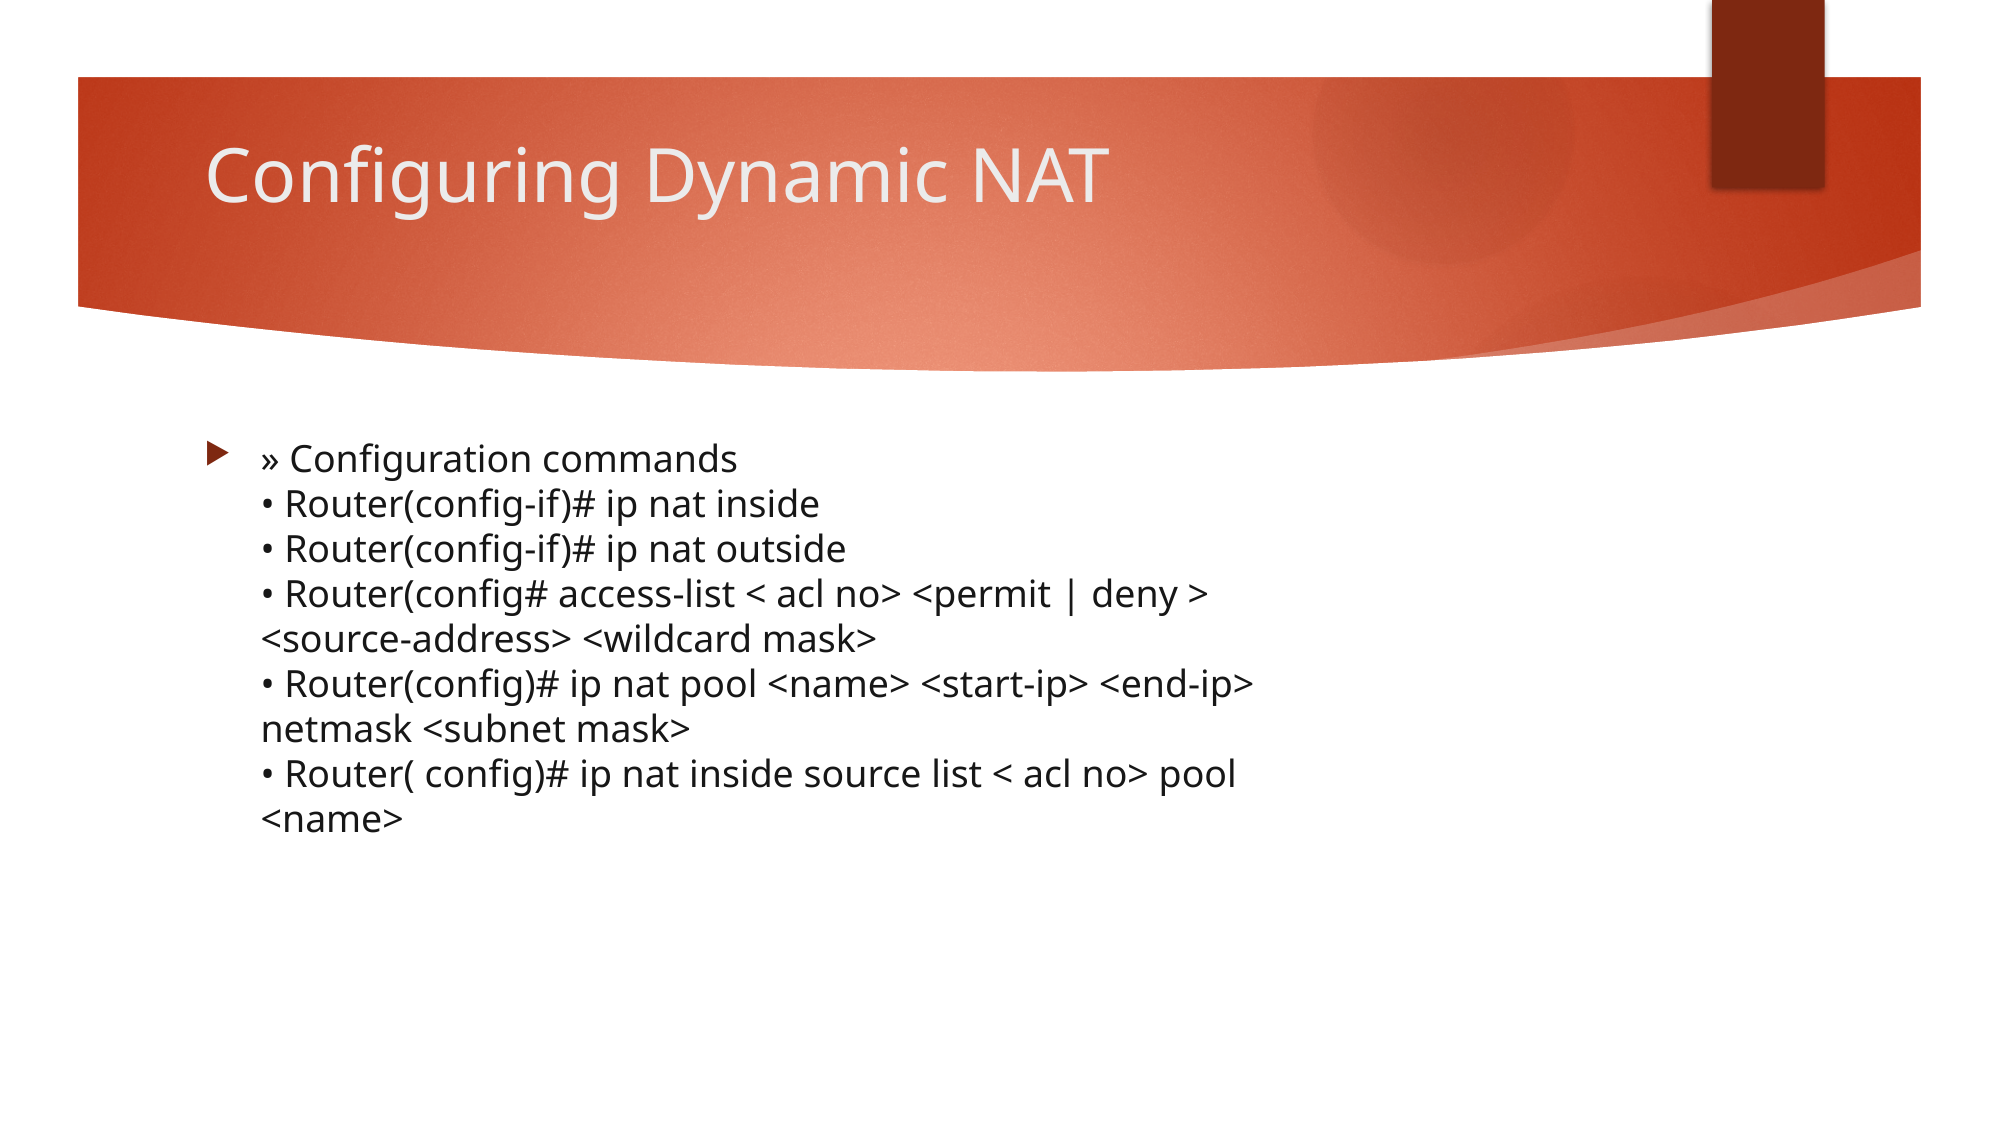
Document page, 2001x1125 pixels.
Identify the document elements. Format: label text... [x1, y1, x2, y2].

title Configuring Dynamic NAT [189, 159, 1627, 276]
list » Configuration commands • Router(config-if)# ip nat inside • Router(config-if)# ip nat outside • Router(config# access-list < acl no> <permit | deny > <source-address> <wildcard mask> • Router(config)# ip nat pool <name> <start-ip> <end-ip> netmask <subnet mask> • Router( config)# ip nat inside source list < acl no> pool <name> [189, 427, 1638, 988]
